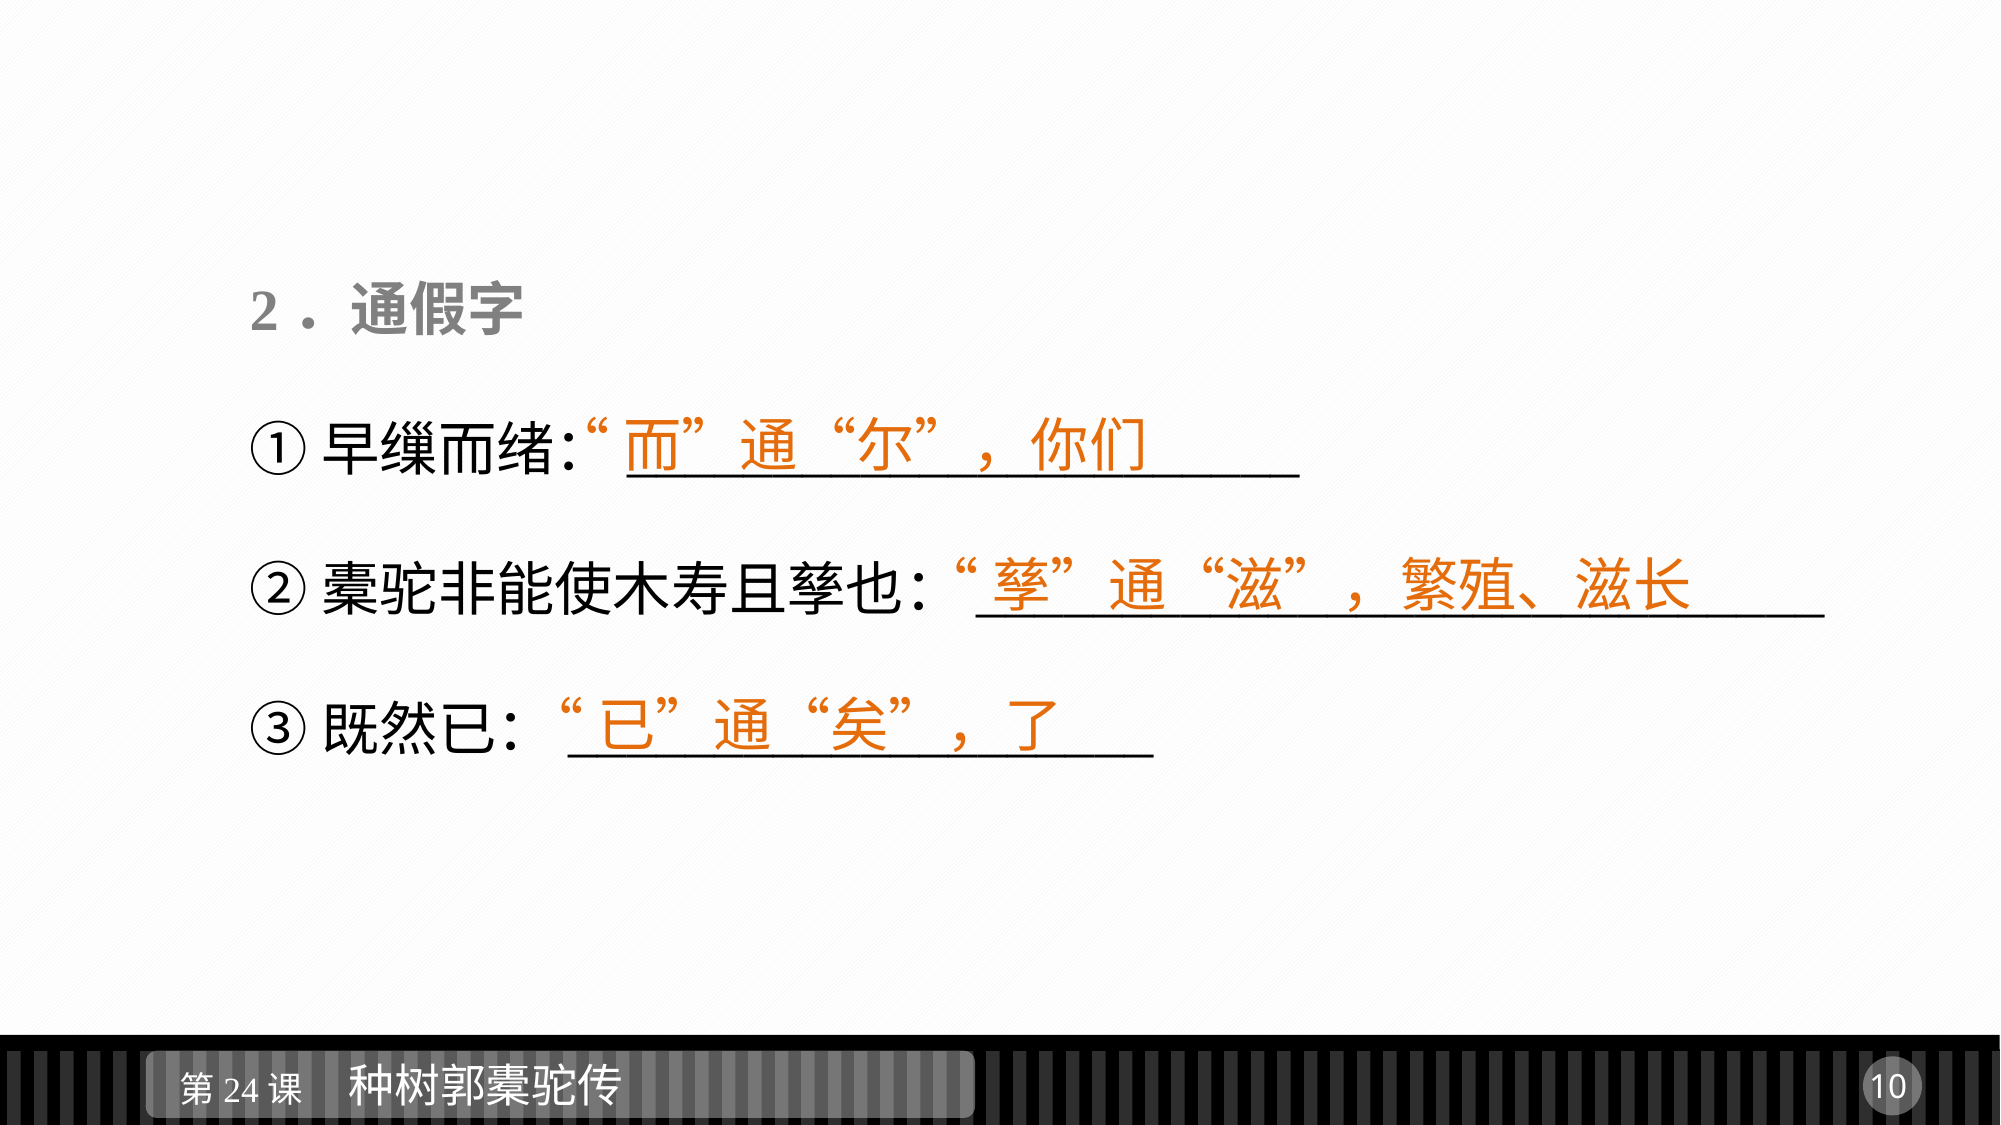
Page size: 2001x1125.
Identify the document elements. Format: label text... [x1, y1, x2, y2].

text_box 2．通假字 ①早缫而绪：_______________________ ②橐驼非能使木寿且孳也：_____________________________ ③既然已：____________________ [234, 194, 1859, 770]
text_box “而”通“尔”，你们 “孳”通“滋”，繁殖、滋长 “已”通“矣”，了 [510, 330, 1844, 766]
